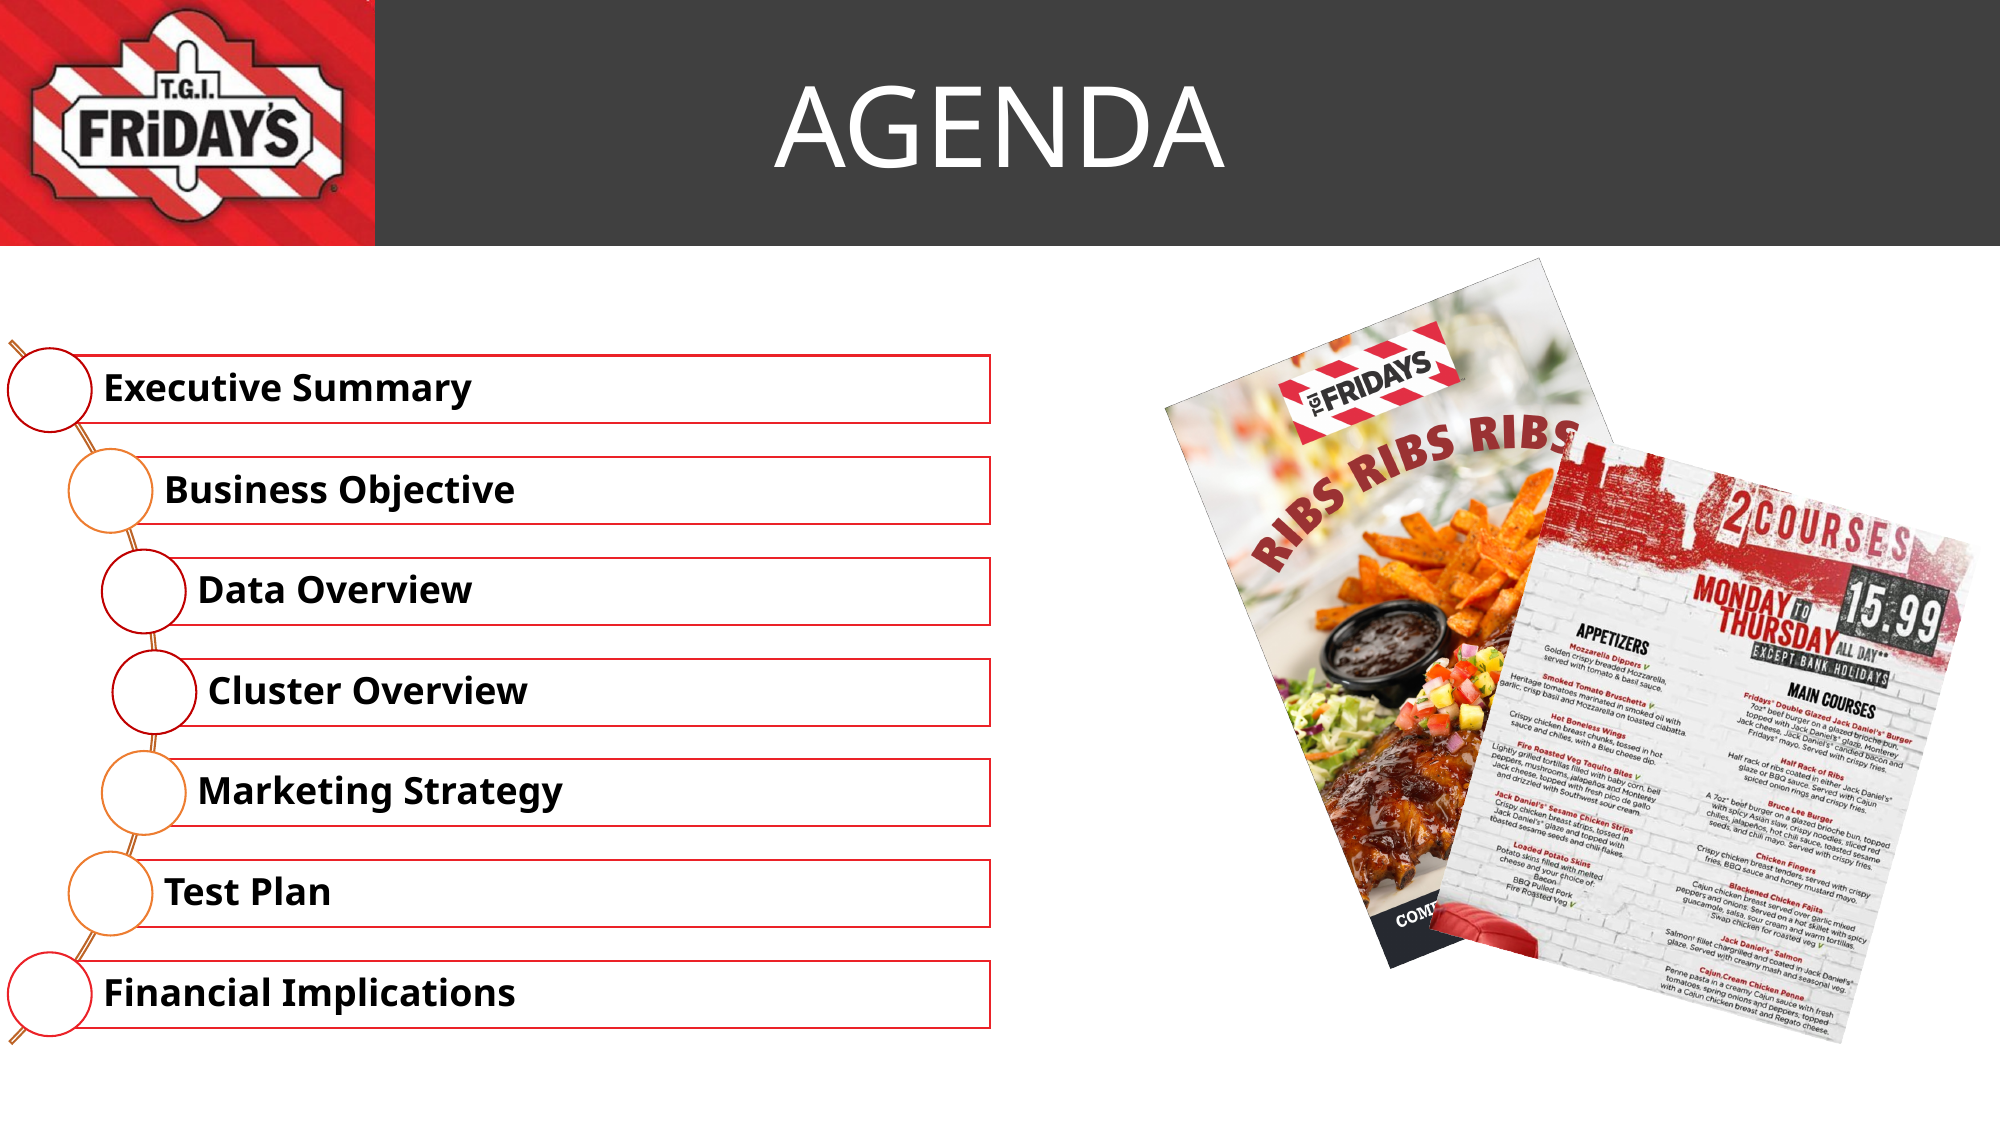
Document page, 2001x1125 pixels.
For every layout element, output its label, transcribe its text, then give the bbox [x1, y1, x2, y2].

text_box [0, 323, 1001, 1062]
picture [0, 0, 375, 246]
picture [1166, 259, 1981, 1044]
text_box AGENDA [0, 0, 2000, 247]
